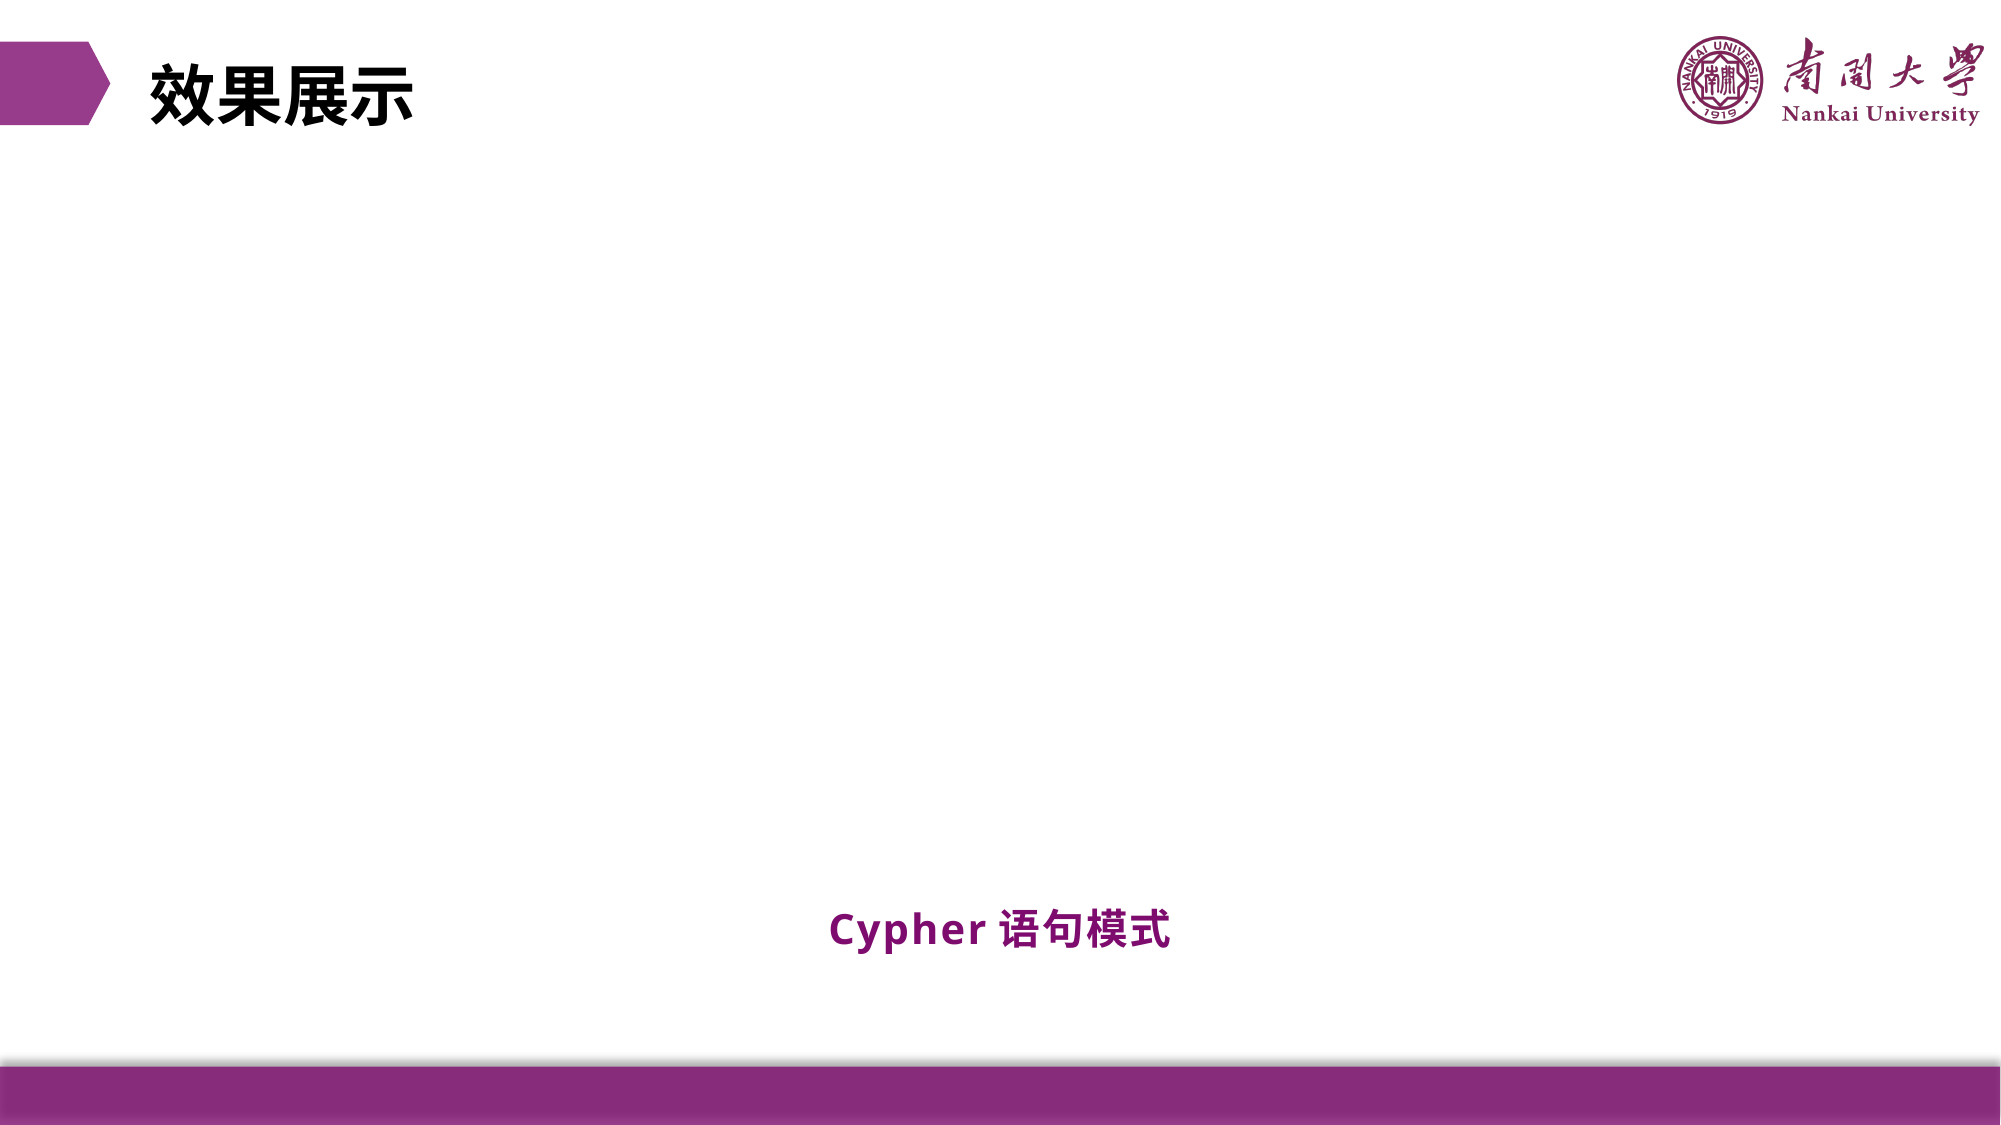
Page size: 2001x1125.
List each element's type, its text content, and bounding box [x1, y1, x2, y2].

text_box Cypher语句模式 [688, 880, 1312, 961]
picture [1677, 36, 1984, 126]
text_box 效果展示 [135, 22, 1223, 141]
